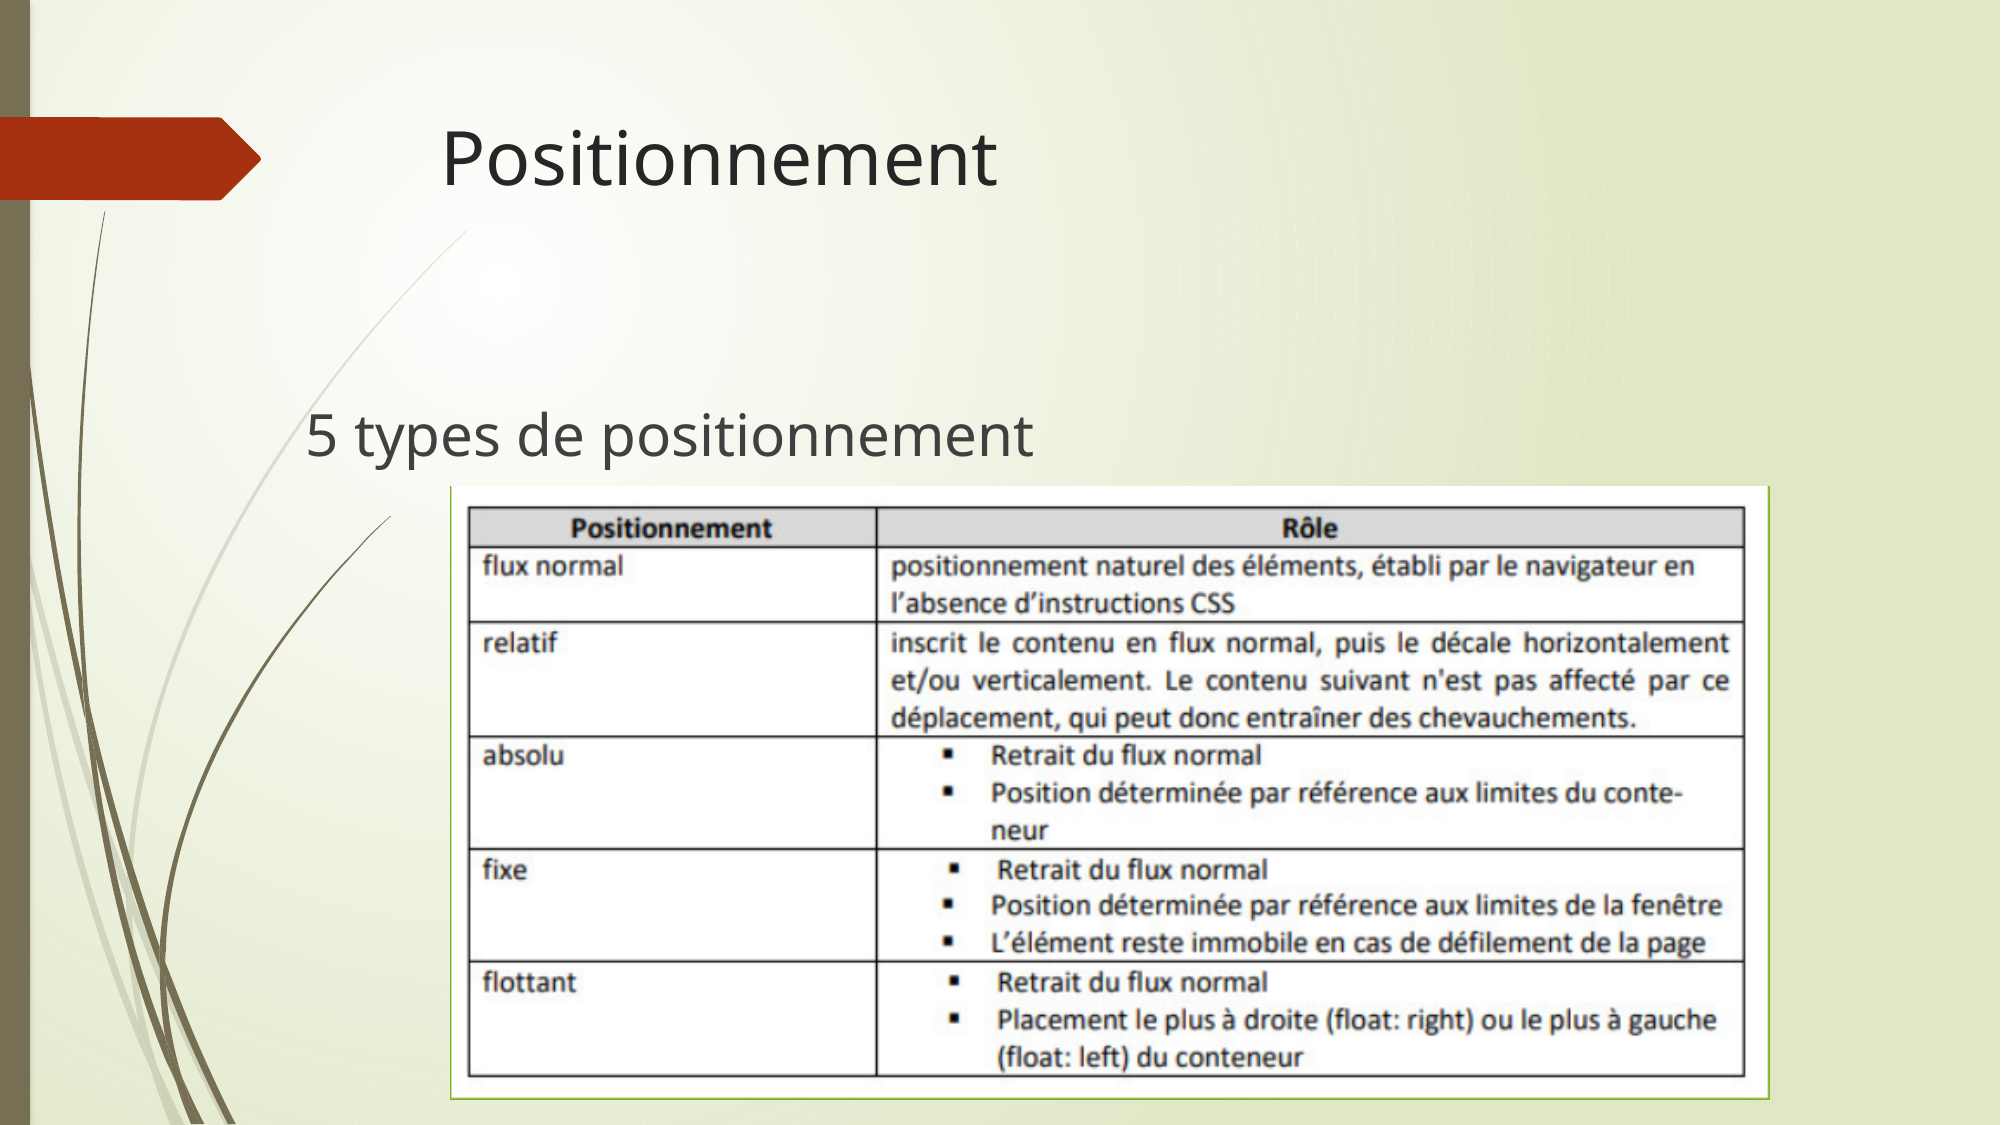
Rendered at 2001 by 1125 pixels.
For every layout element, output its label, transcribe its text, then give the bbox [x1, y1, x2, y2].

picture [449, 486, 1770, 1100]
list 5 types de positionnement [290, 247, 1888, 900]
title Positionnement [425, 102, 1888, 247]
